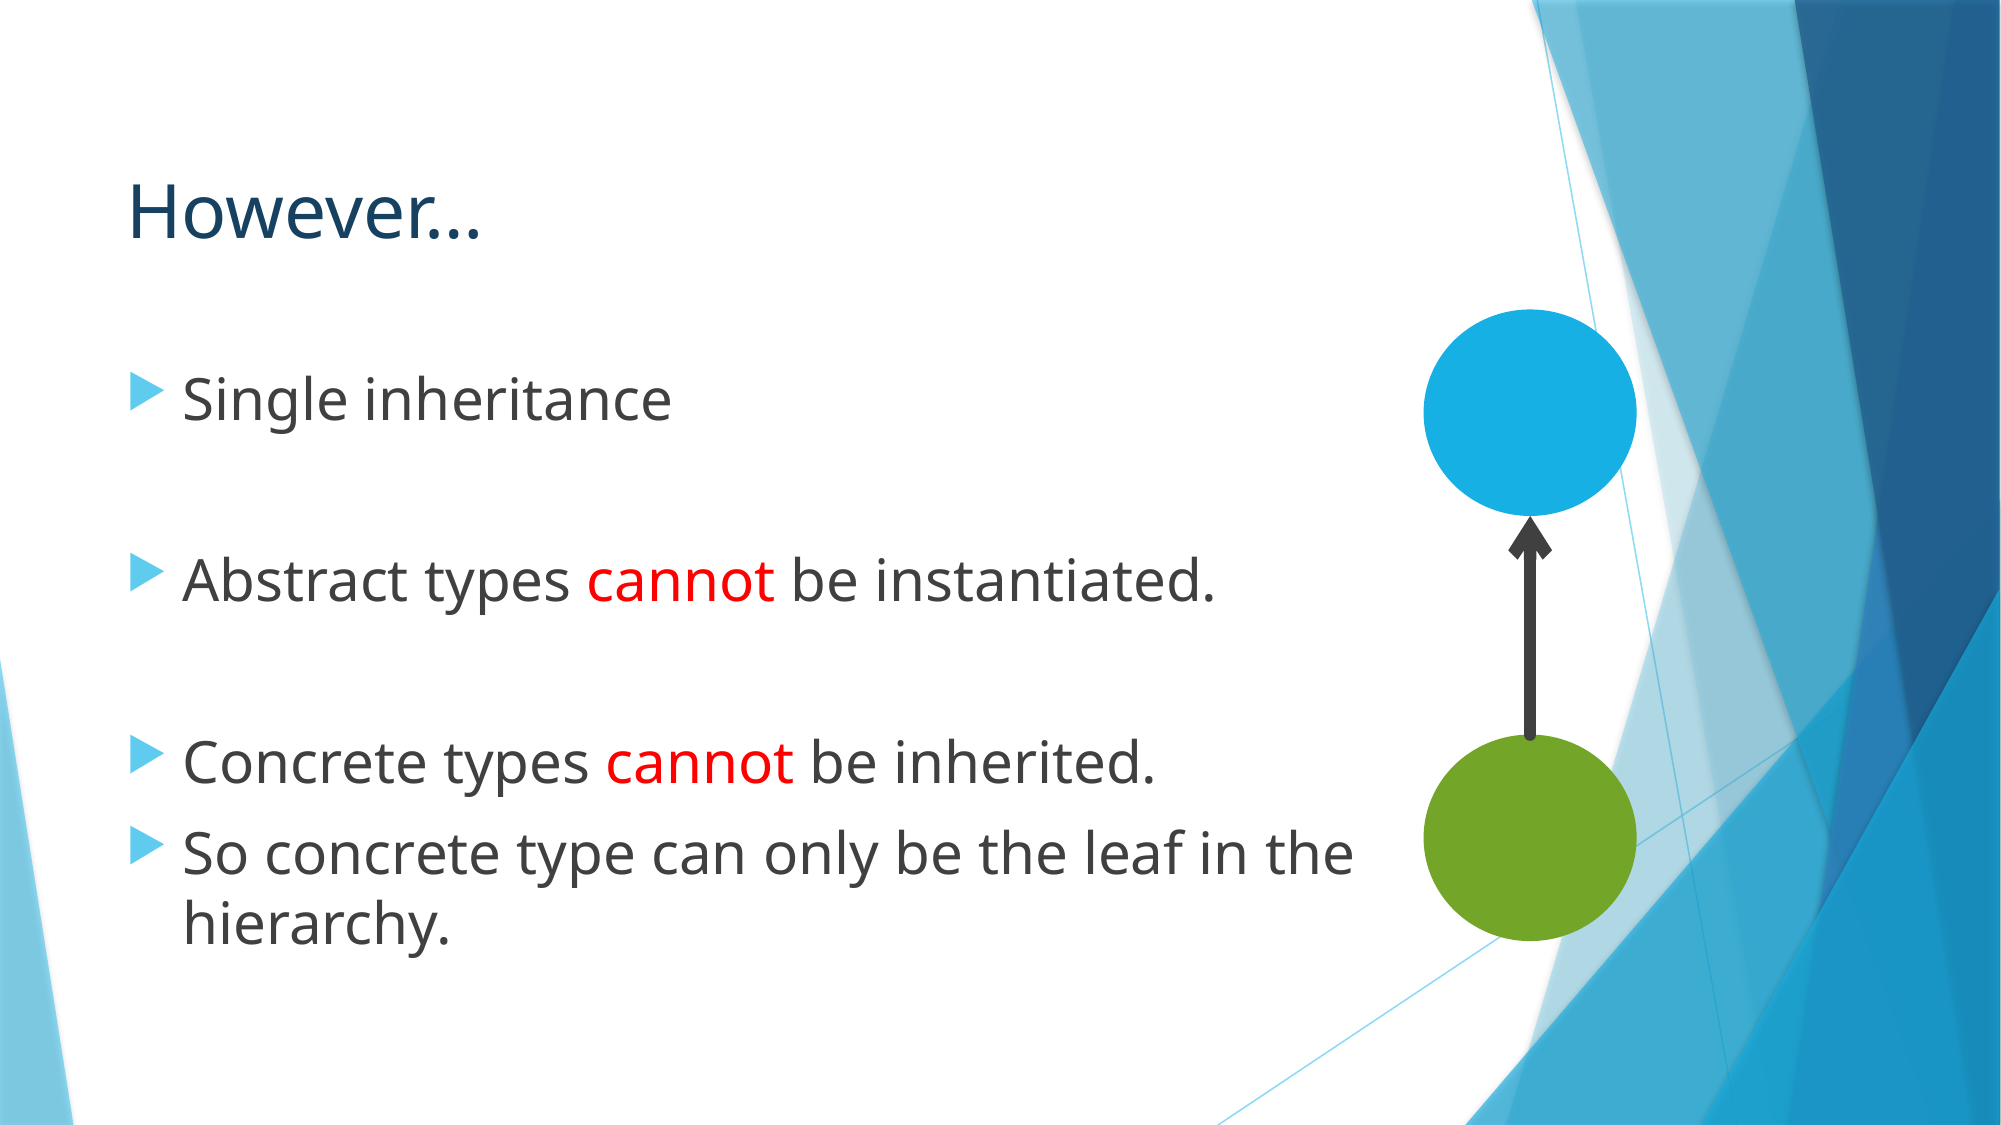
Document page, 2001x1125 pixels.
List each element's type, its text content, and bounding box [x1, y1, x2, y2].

text_box [1422, 733, 1639, 943]
text_box [1422, 307, 1639, 518]
title However… [111, 99, 1522, 317]
list Single inheritance Abstract types cannot be instantiated. Concrete types cannot be inherited. So concrete type can only be the leaf in the hierarchy. [111, 354, 1522, 992]
